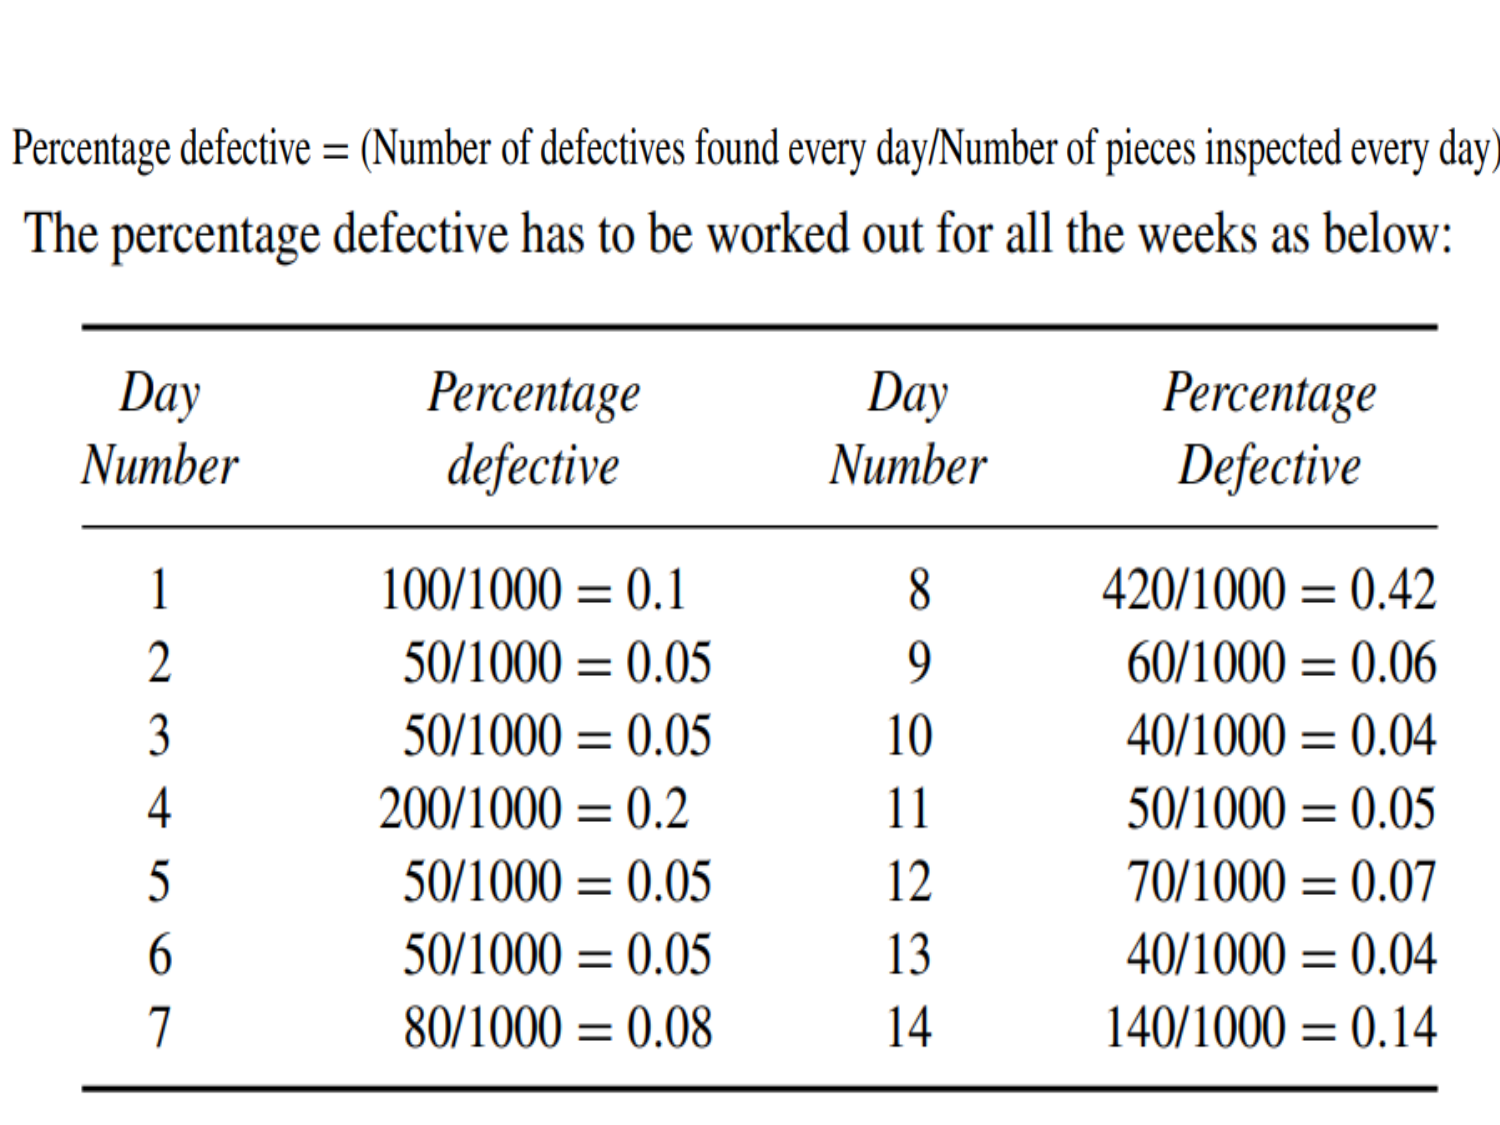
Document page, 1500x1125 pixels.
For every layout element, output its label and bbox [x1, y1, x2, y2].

picture [0, 116, 1500, 1125]
